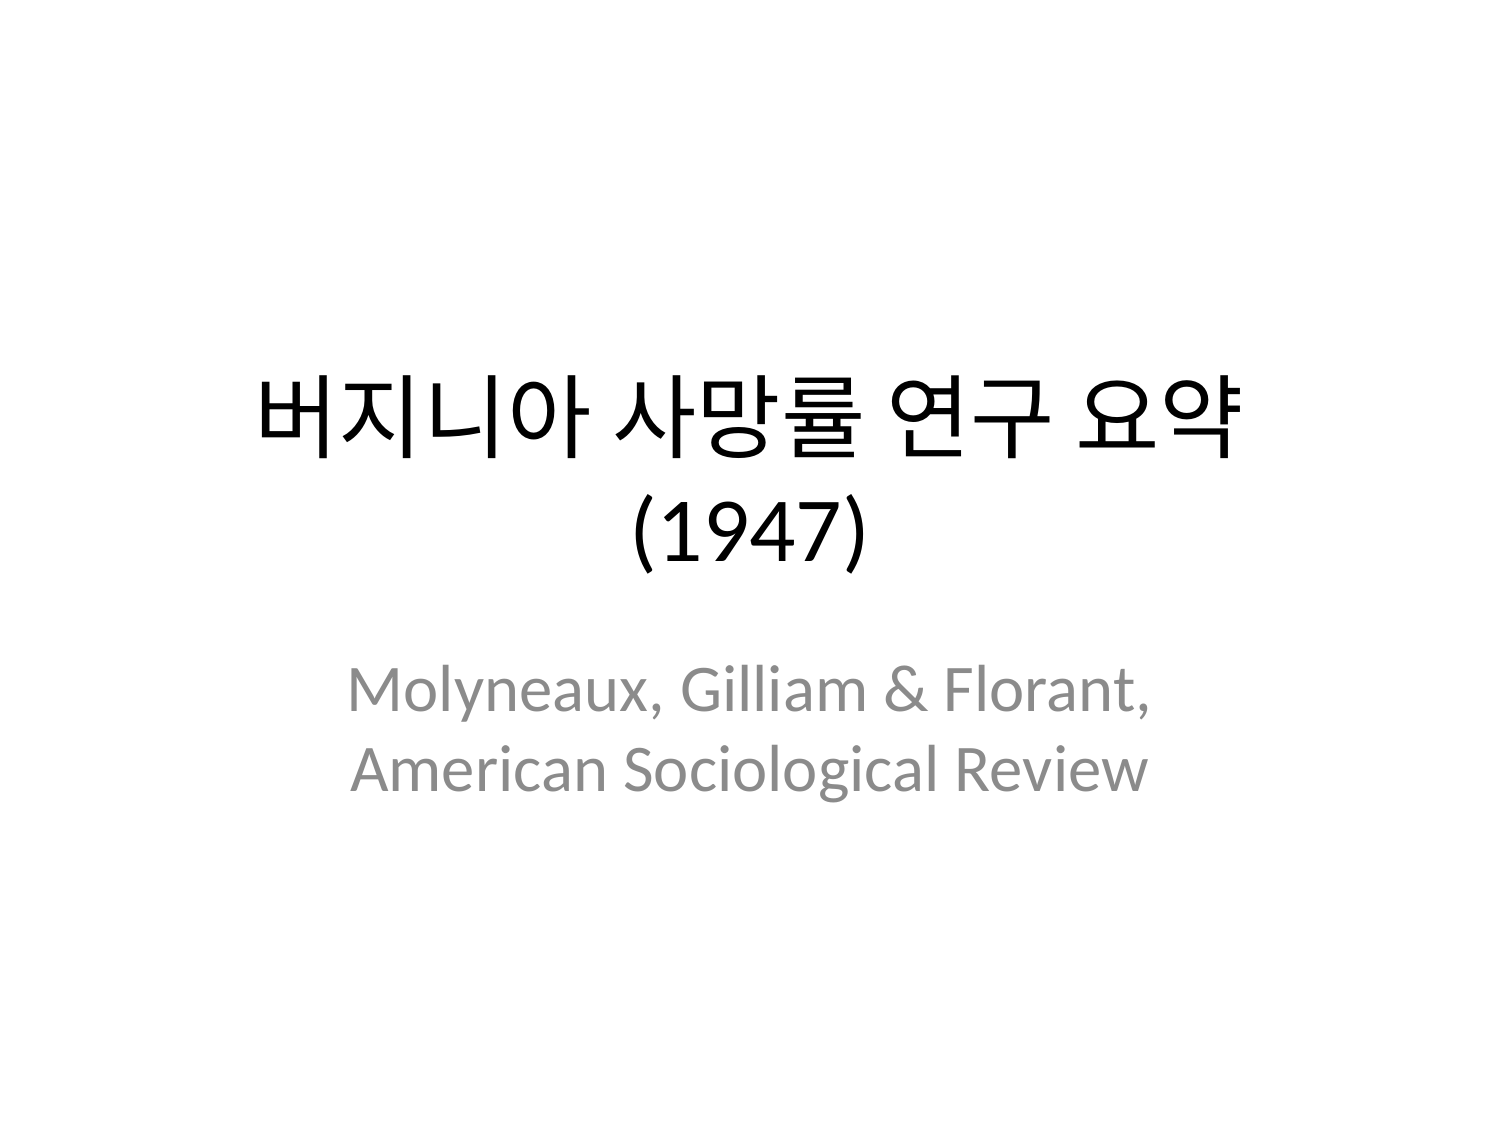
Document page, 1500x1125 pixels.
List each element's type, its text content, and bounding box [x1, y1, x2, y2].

subtitle Molyneaux, Gilliam & Florant, American Sociological Review [225, 637, 1275, 925]
title 버지니아 사망률 연구 요약 (1947) [112, 349, 1388, 591]
